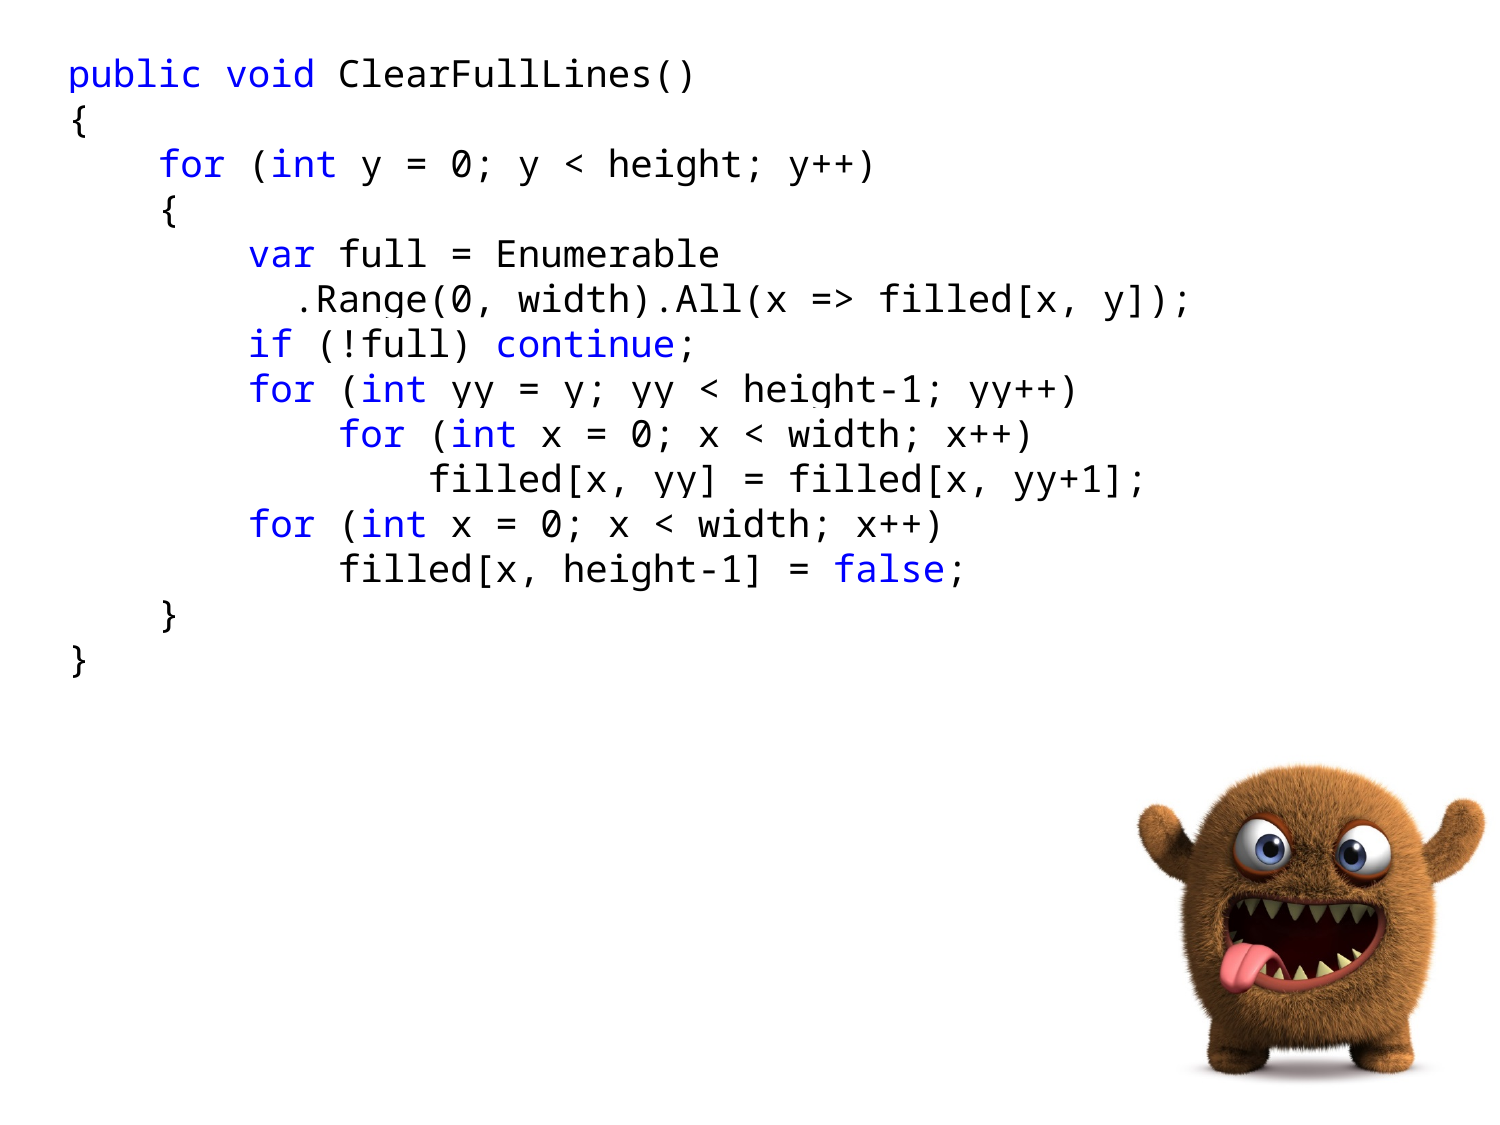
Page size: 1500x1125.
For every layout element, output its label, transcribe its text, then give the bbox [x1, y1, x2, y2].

picture [1124, 744, 1500, 1113]
text_box public void ClearFullLines() { for (int y = 0; y < height; y++) { var full = Enumerable .Range(0, width).All(x => filled[x, y]); if (!full) continue; for (int yy = y; yy < height-1; yy++) for (int x = 0; x < width; x++) filled[x, yy] = filled[x, yy+1]; for (int x = 0; x < width; x++) filled[x, height-1] = false; } } [53, 42, 1410, 733]
